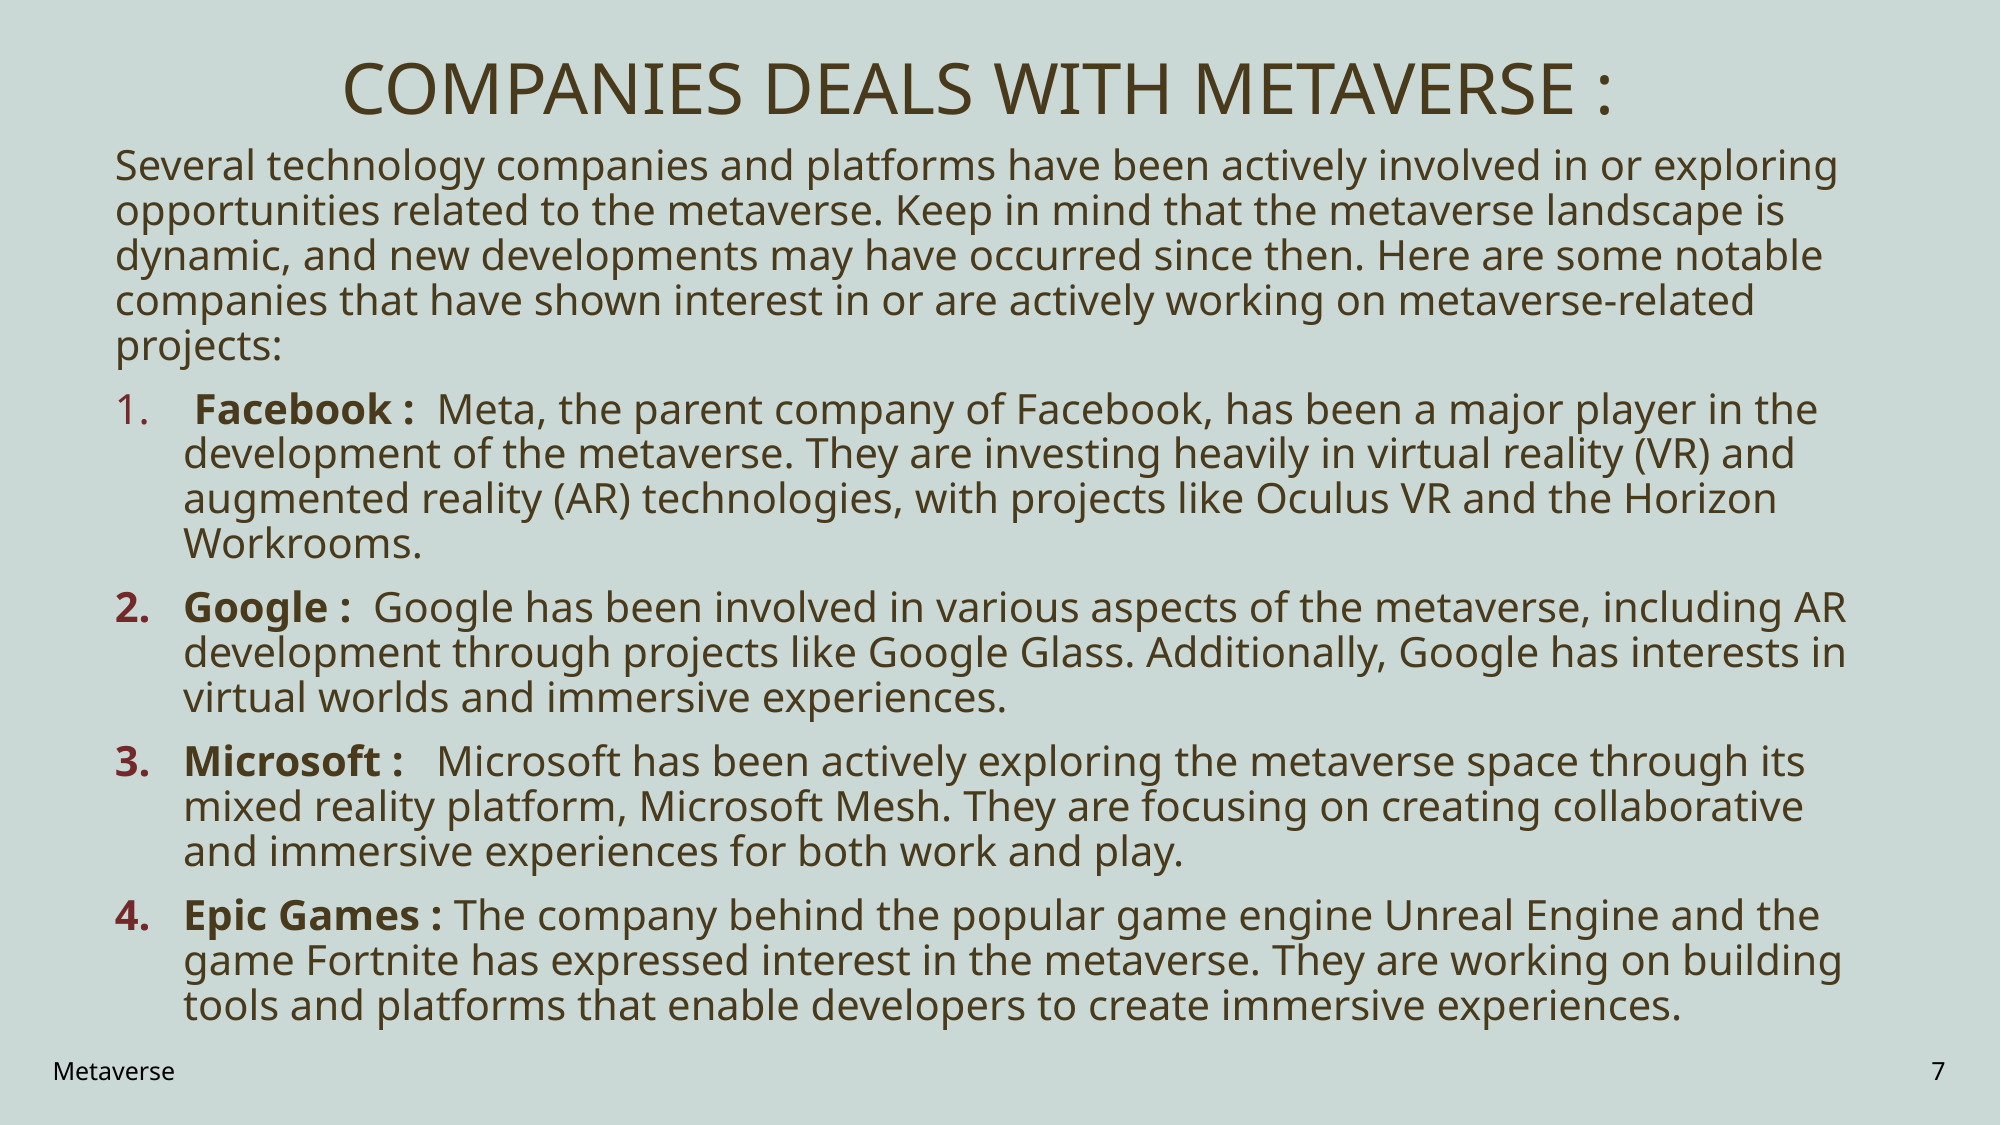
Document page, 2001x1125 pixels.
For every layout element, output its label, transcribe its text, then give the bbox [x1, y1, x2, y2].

title COMPANIES DEALS WITH METAVERSE : [116, 0, 1841, 137]
list Several technology companies and platforms have been actively involved in or exploring opportunities related to the metaverse. Keep in mind that the metaverse landscape is dynamic, and new developments may have occurred since then. Here are some notable companies that have shown interest in or are actively working on metaverse-related projects: Facebook : Meta, the parent company of Facebook, has been a major player in the development of the metaverse. They are investing heavily in virtual reality (VR) and augmented reality (AR) technologies, with projects like Oculus VR and the Horizon Workrooms. Google : Google has been involved in various aspects of the metaverse, including AR development through projects like Google Glass. Additionally, Google has interests in virtual worlds and immersive experiences. Microsoft : Microsoft has been actively exploring the metaverse space through its mixed reality platform, Microsoft Mesh. They are focusing on creating collaborative and immersive experiences for both work and play. Epic Games : The company behind the popular game engine Unreal Engine and the game Fortnite has expressed interest in the metaverse. They are working on building tools and platforms that enable developers to create immersive experiences. [99, 137, 1900, 1043]
footer Metaverse [37, 1042, 713, 1103]
slide_number 7 [1510, 1042, 1961, 1103]
